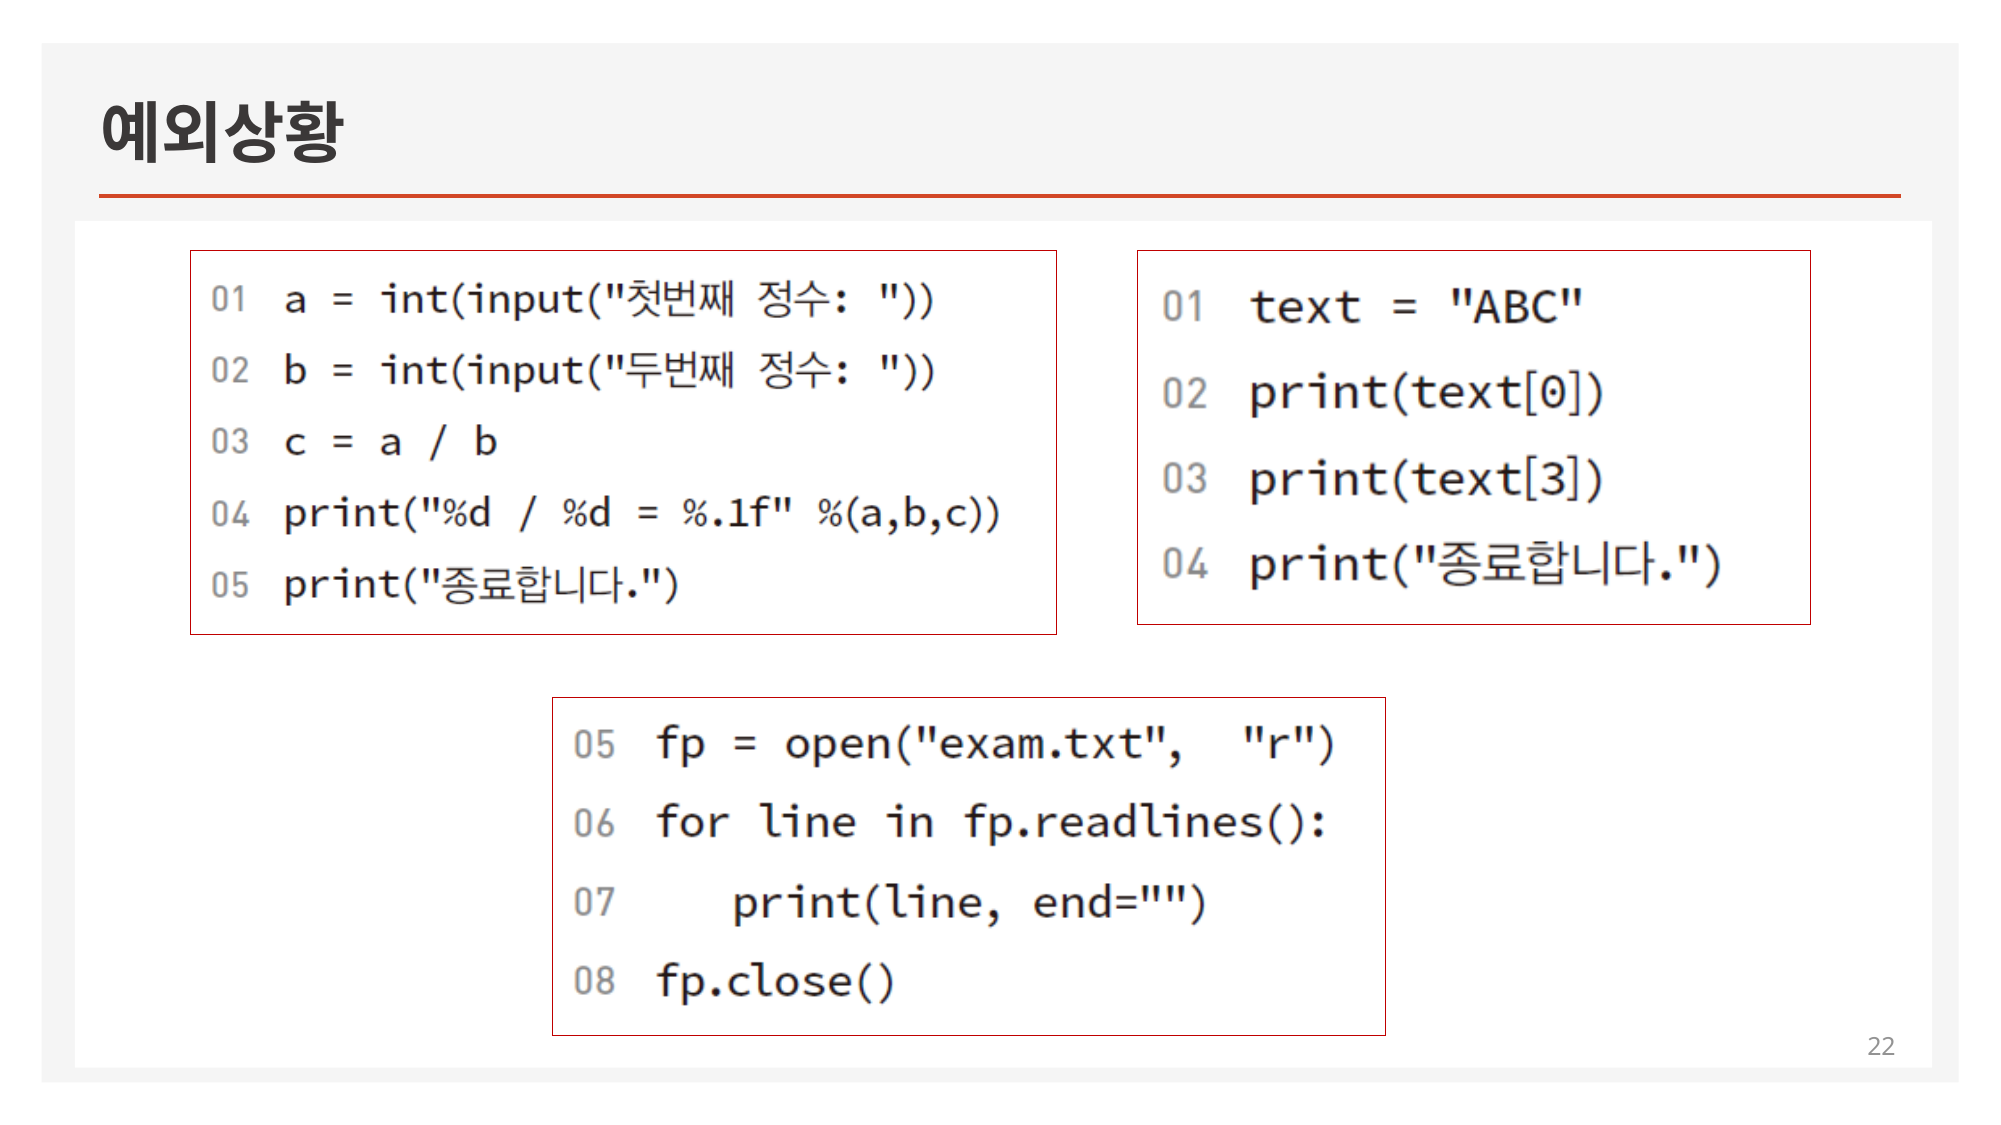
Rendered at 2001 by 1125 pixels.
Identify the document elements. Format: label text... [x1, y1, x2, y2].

picture [190, 250, 1057, 635]
title 예외상황 [85, 73, 1465, 179]
picture [552, 696, 1386, 1036]
picture [1137, 250, 1811, 625]
slide_number 22 [1373, 1017, 1911, 1078]
